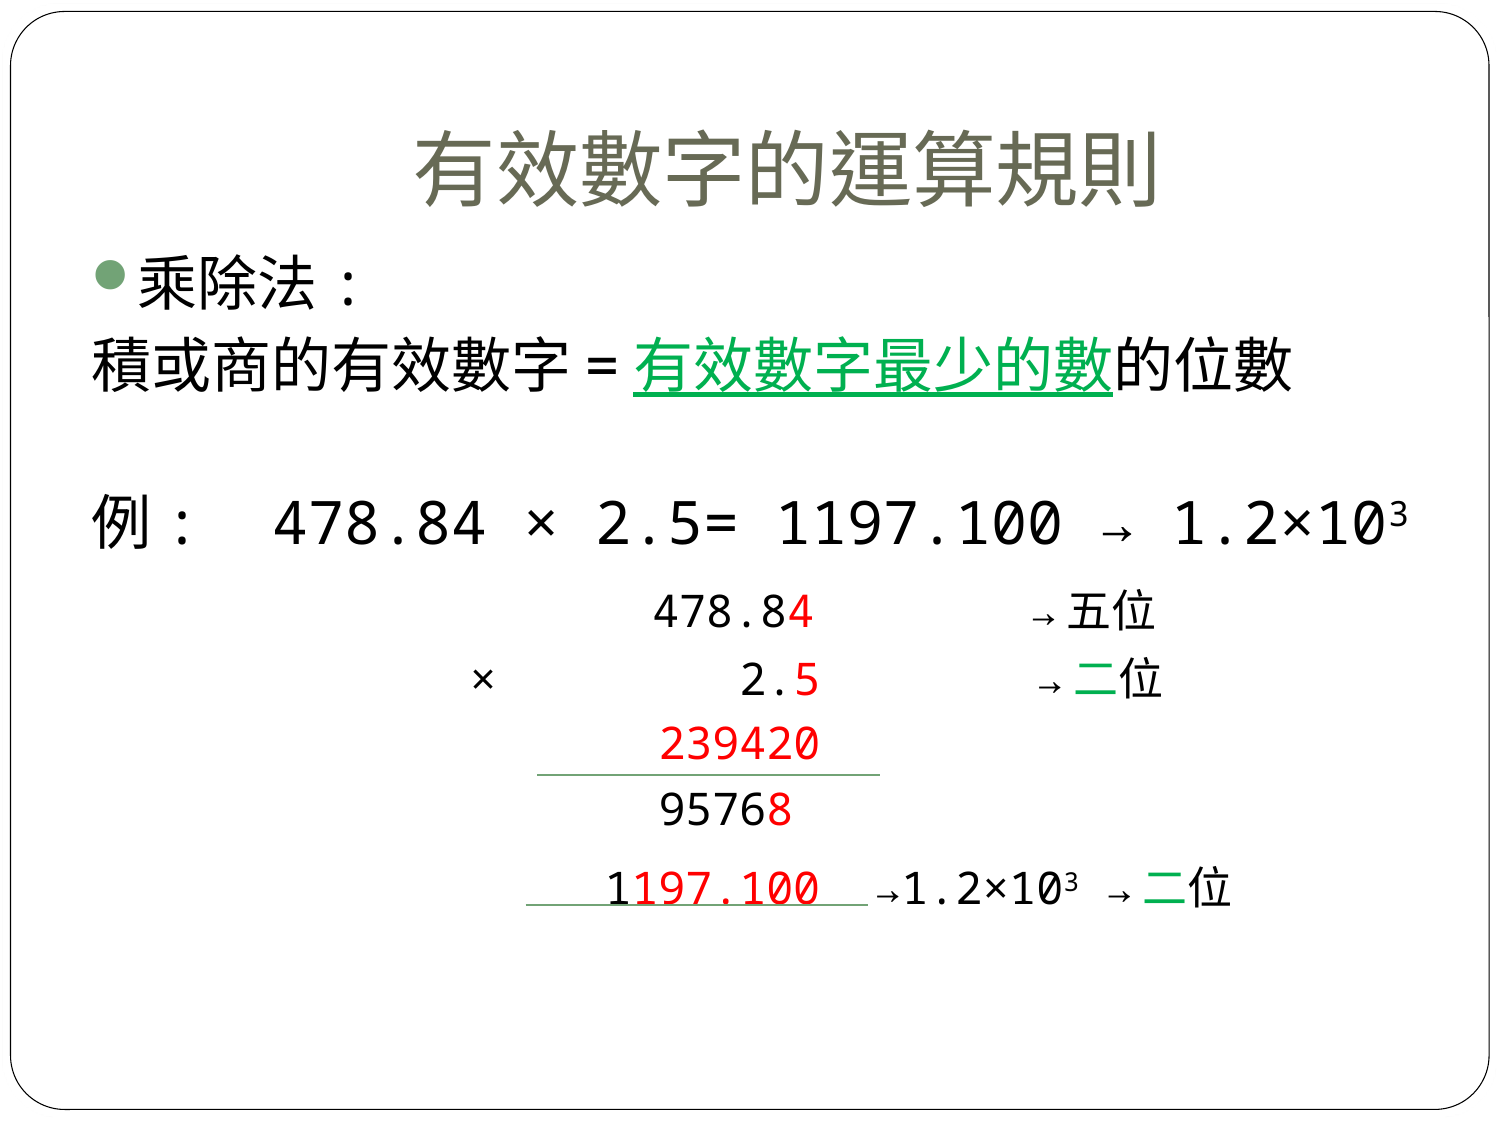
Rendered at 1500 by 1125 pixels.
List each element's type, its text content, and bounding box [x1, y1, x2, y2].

title 有效數字的運算規則 [150, 45, 1425, 233]
list 乘除法: 積或商的有效數字=有效數字最少的數的位數 例: 478.84 × 2.5= 1197.100 → 1.2×103 478.84 →五位 × 2.5 →二位 239420 95768 1197.100 →1.2×103 →二位 [76, 237, 1459, 1071]
